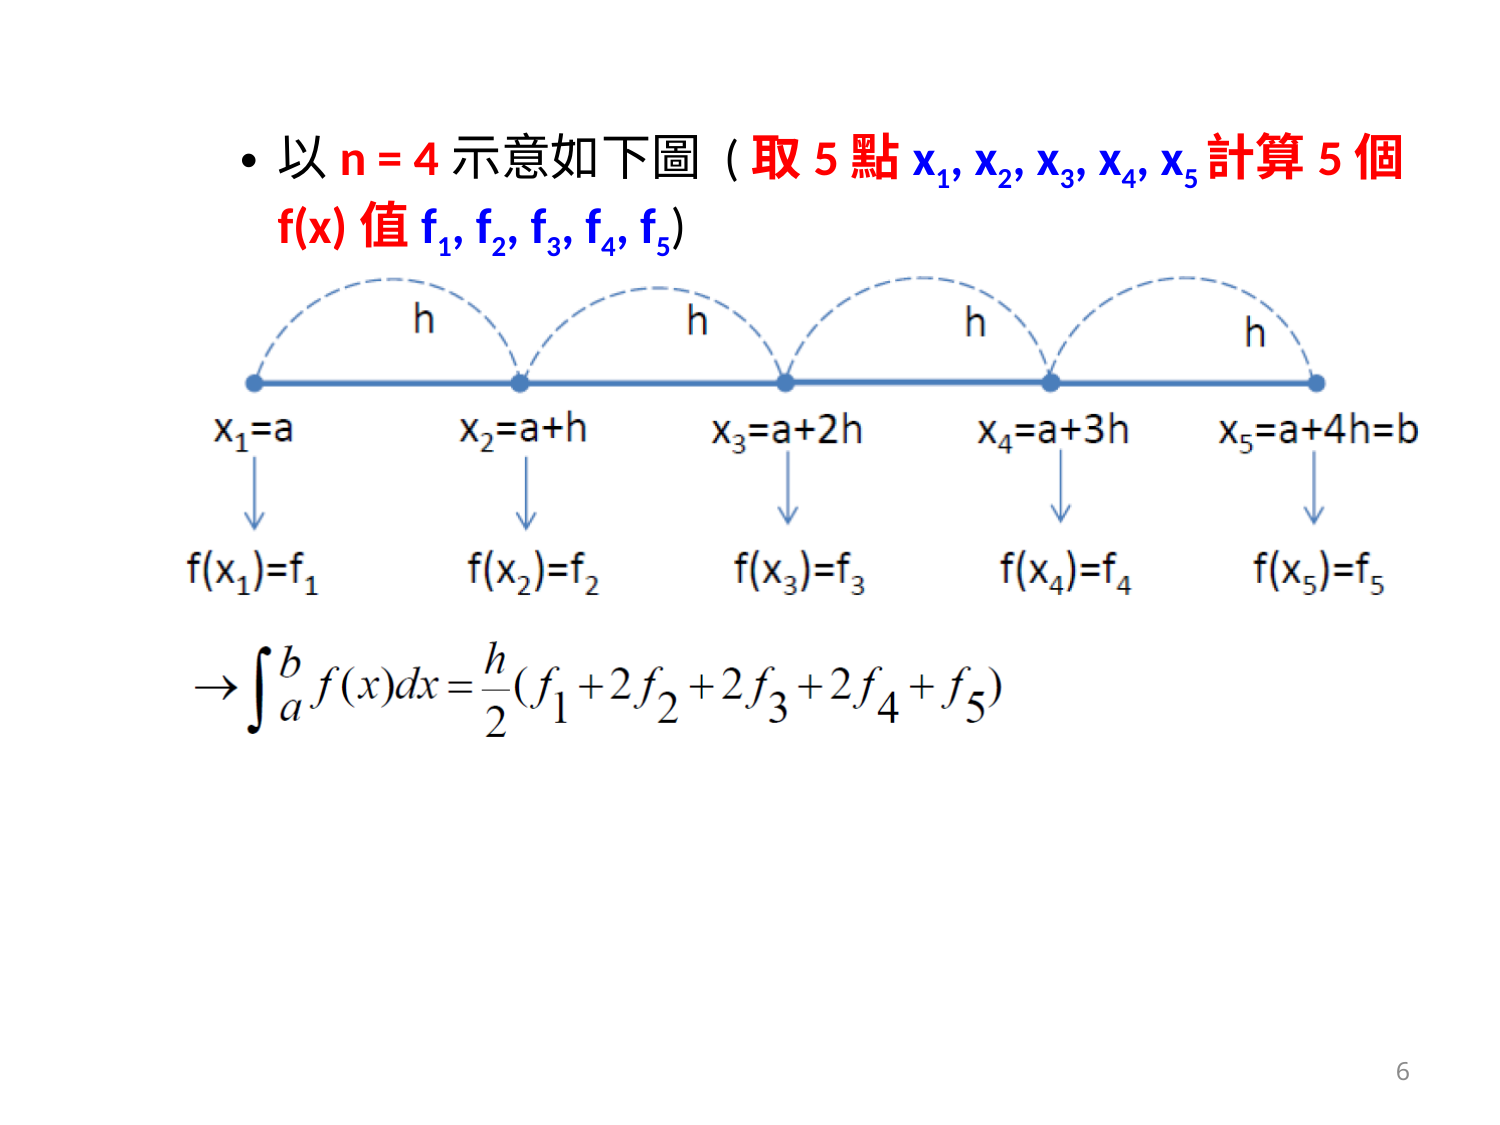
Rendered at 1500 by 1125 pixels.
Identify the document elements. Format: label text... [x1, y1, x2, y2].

list 以n = 4示意如下圖 (取5點x1, x2, x3, x4, x5計算5個f(x)值f1, f2, f3, f4, f5) [75, 118, 1445, 1047]
slide_number 6 [1074, 1047, 1425, 1103]
picture [159, 266, 1436, 752]
